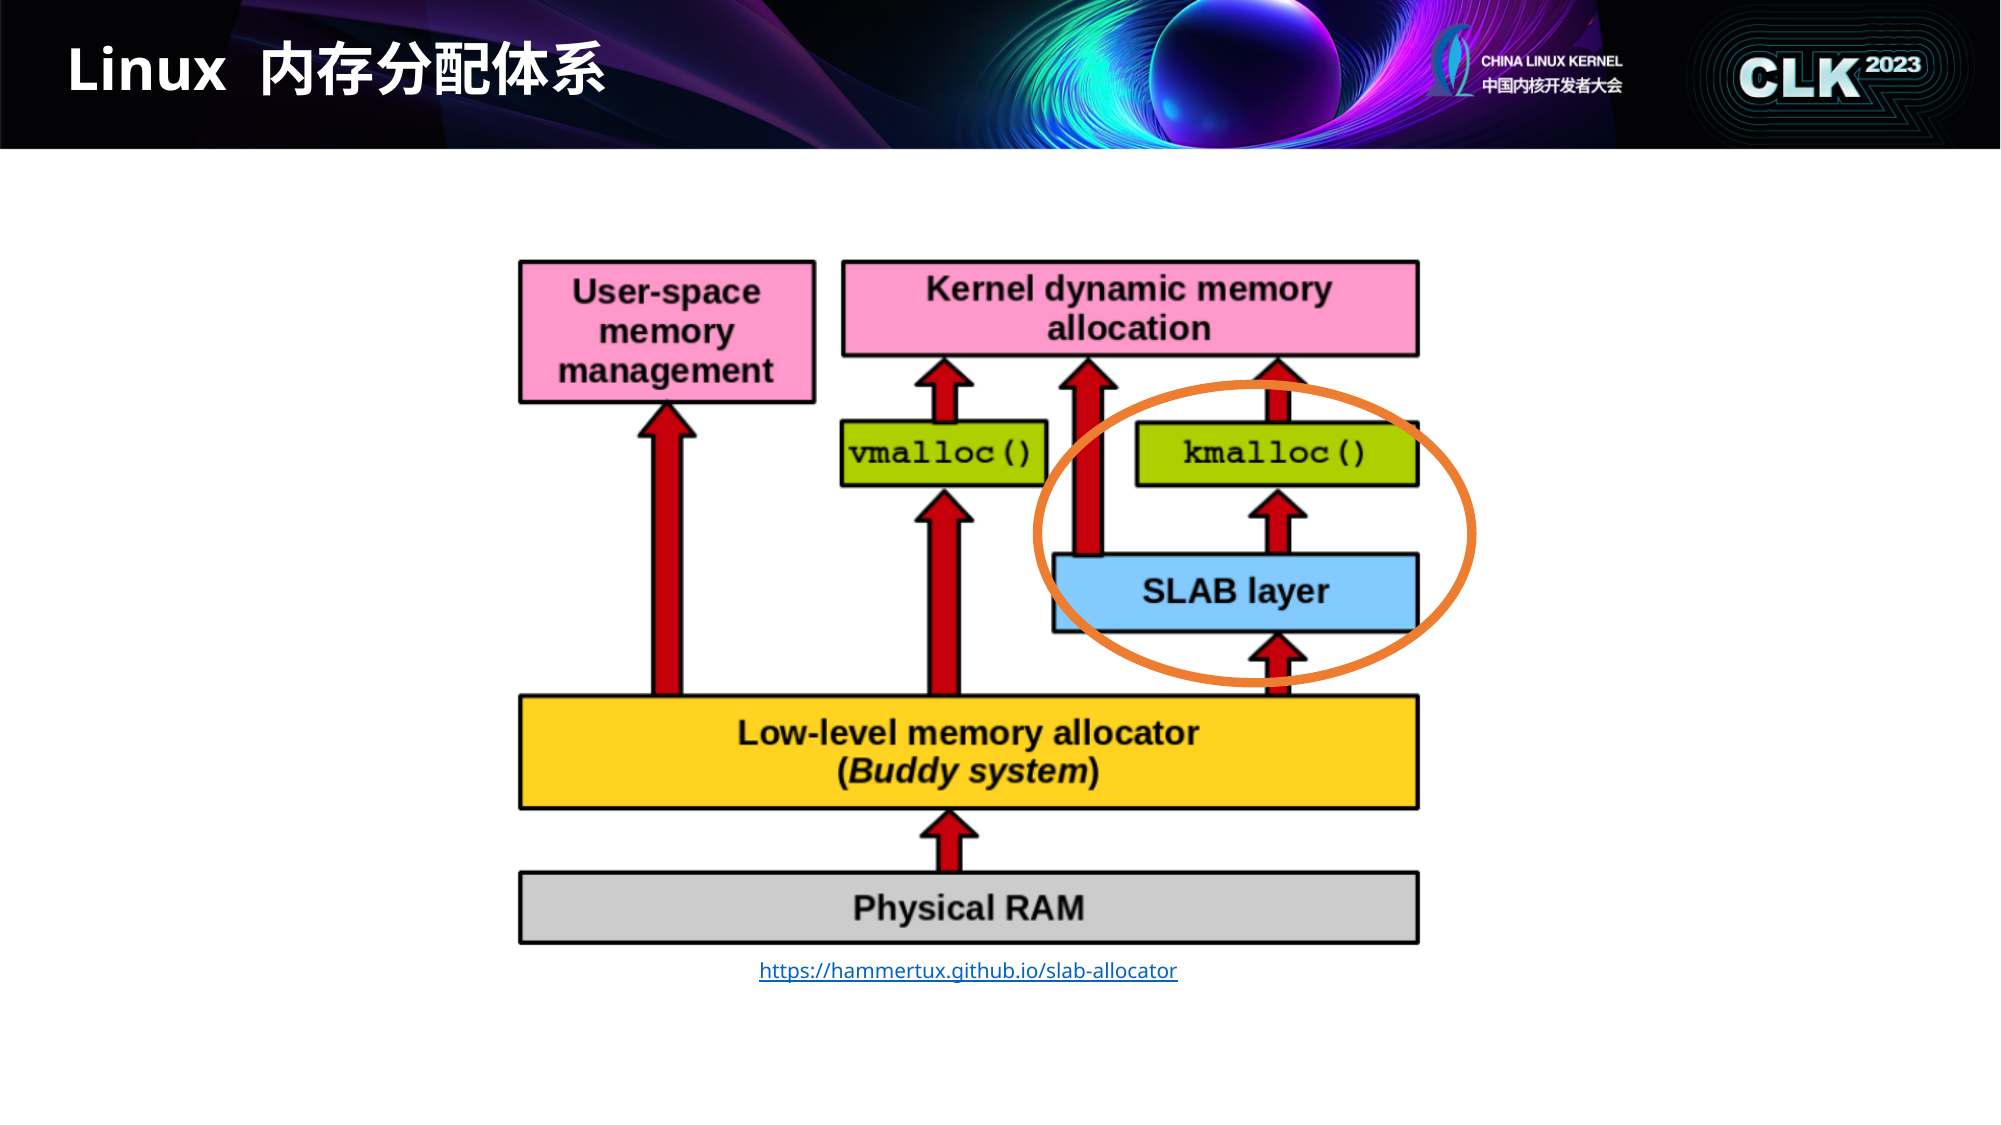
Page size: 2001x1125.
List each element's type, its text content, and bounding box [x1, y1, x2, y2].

text_box https://hammertux.github.io/slab-allocator [730, 958, 1207, 986]
picture [0, 0, 2001, 1125]
text_box [1433, 446, 1473, 621]
title Linux 内存分配体系 [51, 13, 1003, 122]
